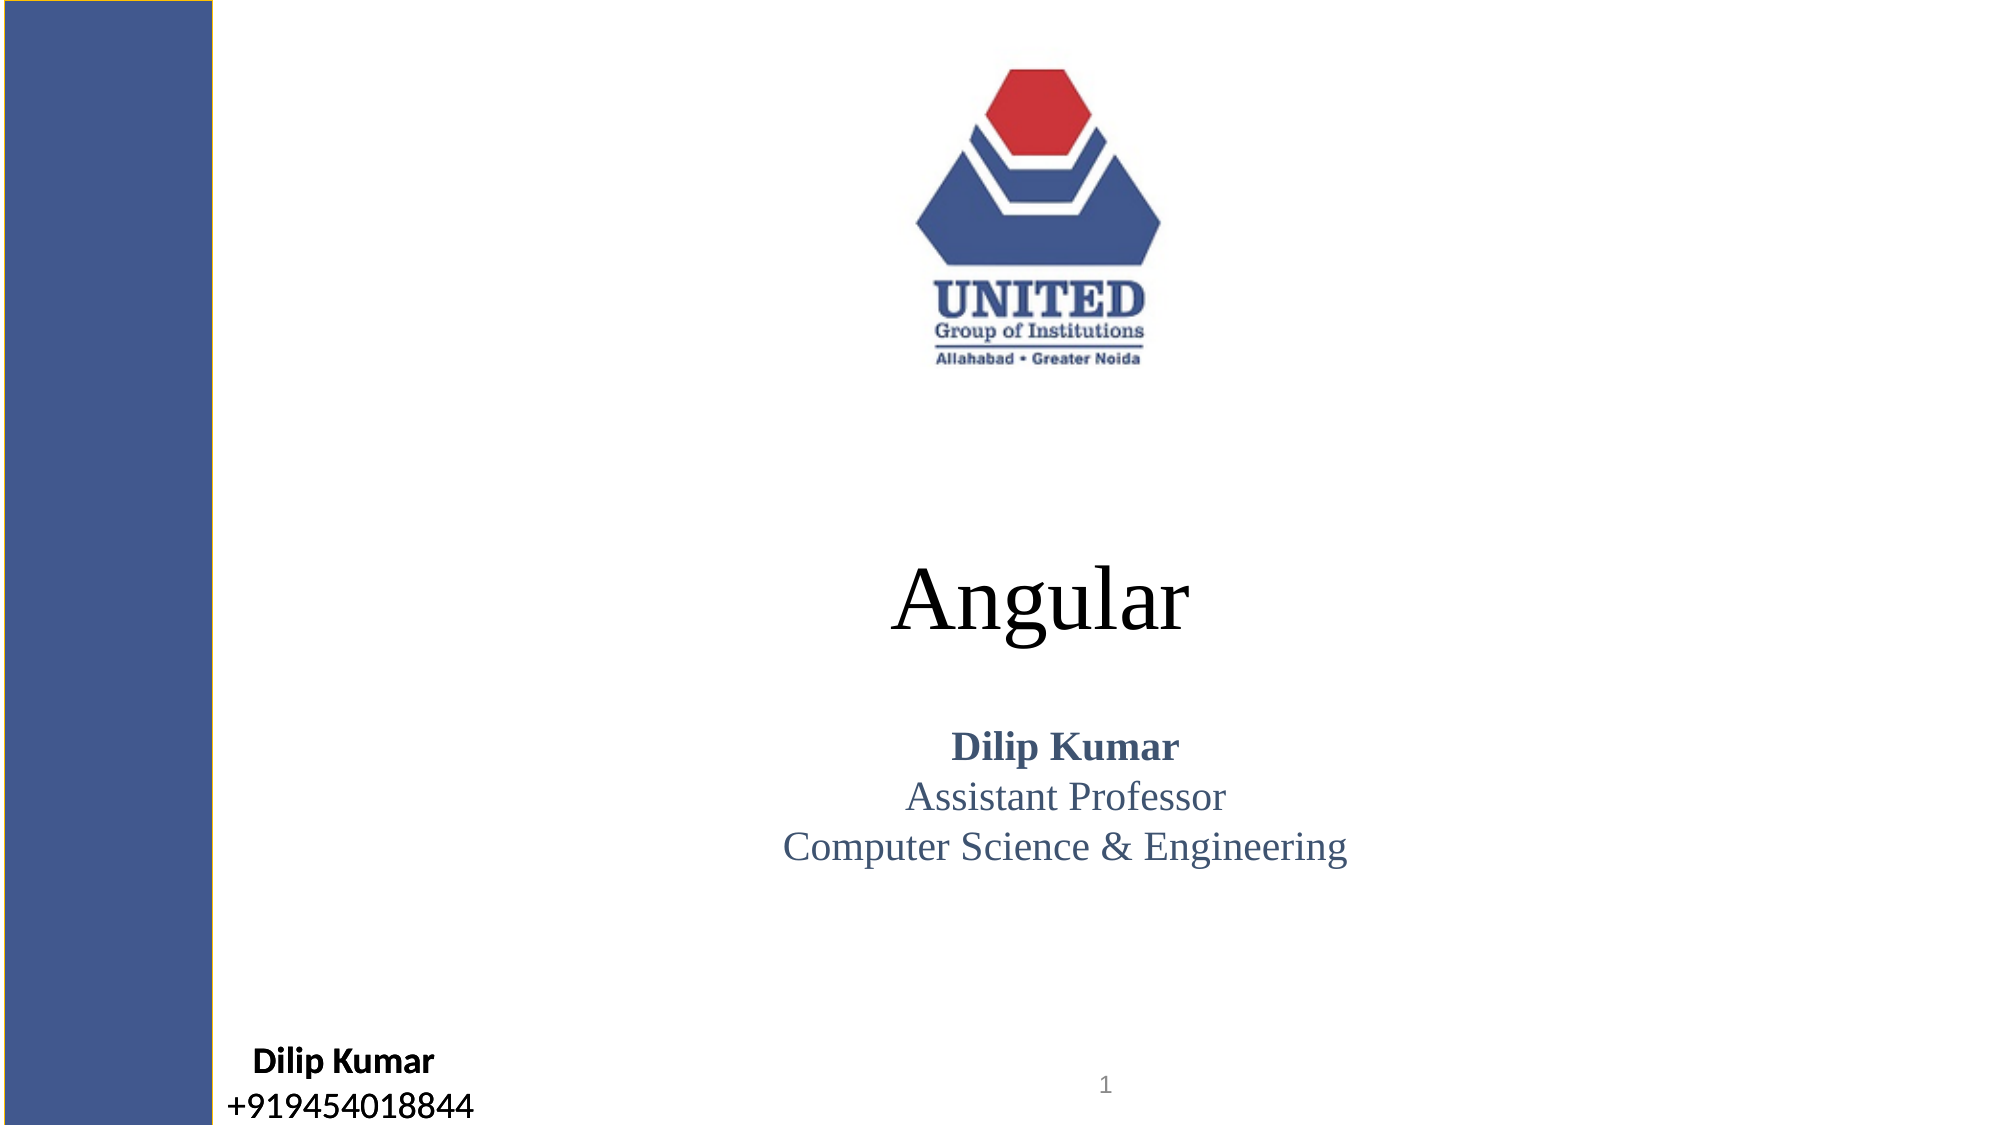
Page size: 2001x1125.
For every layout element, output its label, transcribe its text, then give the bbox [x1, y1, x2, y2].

slide_number 1 [880, 1060, 1331, 1121]
picture [849, 24, 1232, 407]
text_box Dilip Kumar Assistant Professor Computer Science & Engineering [509, 550, 1622, 988]
title Angular [477, 400, 1603, 700]
